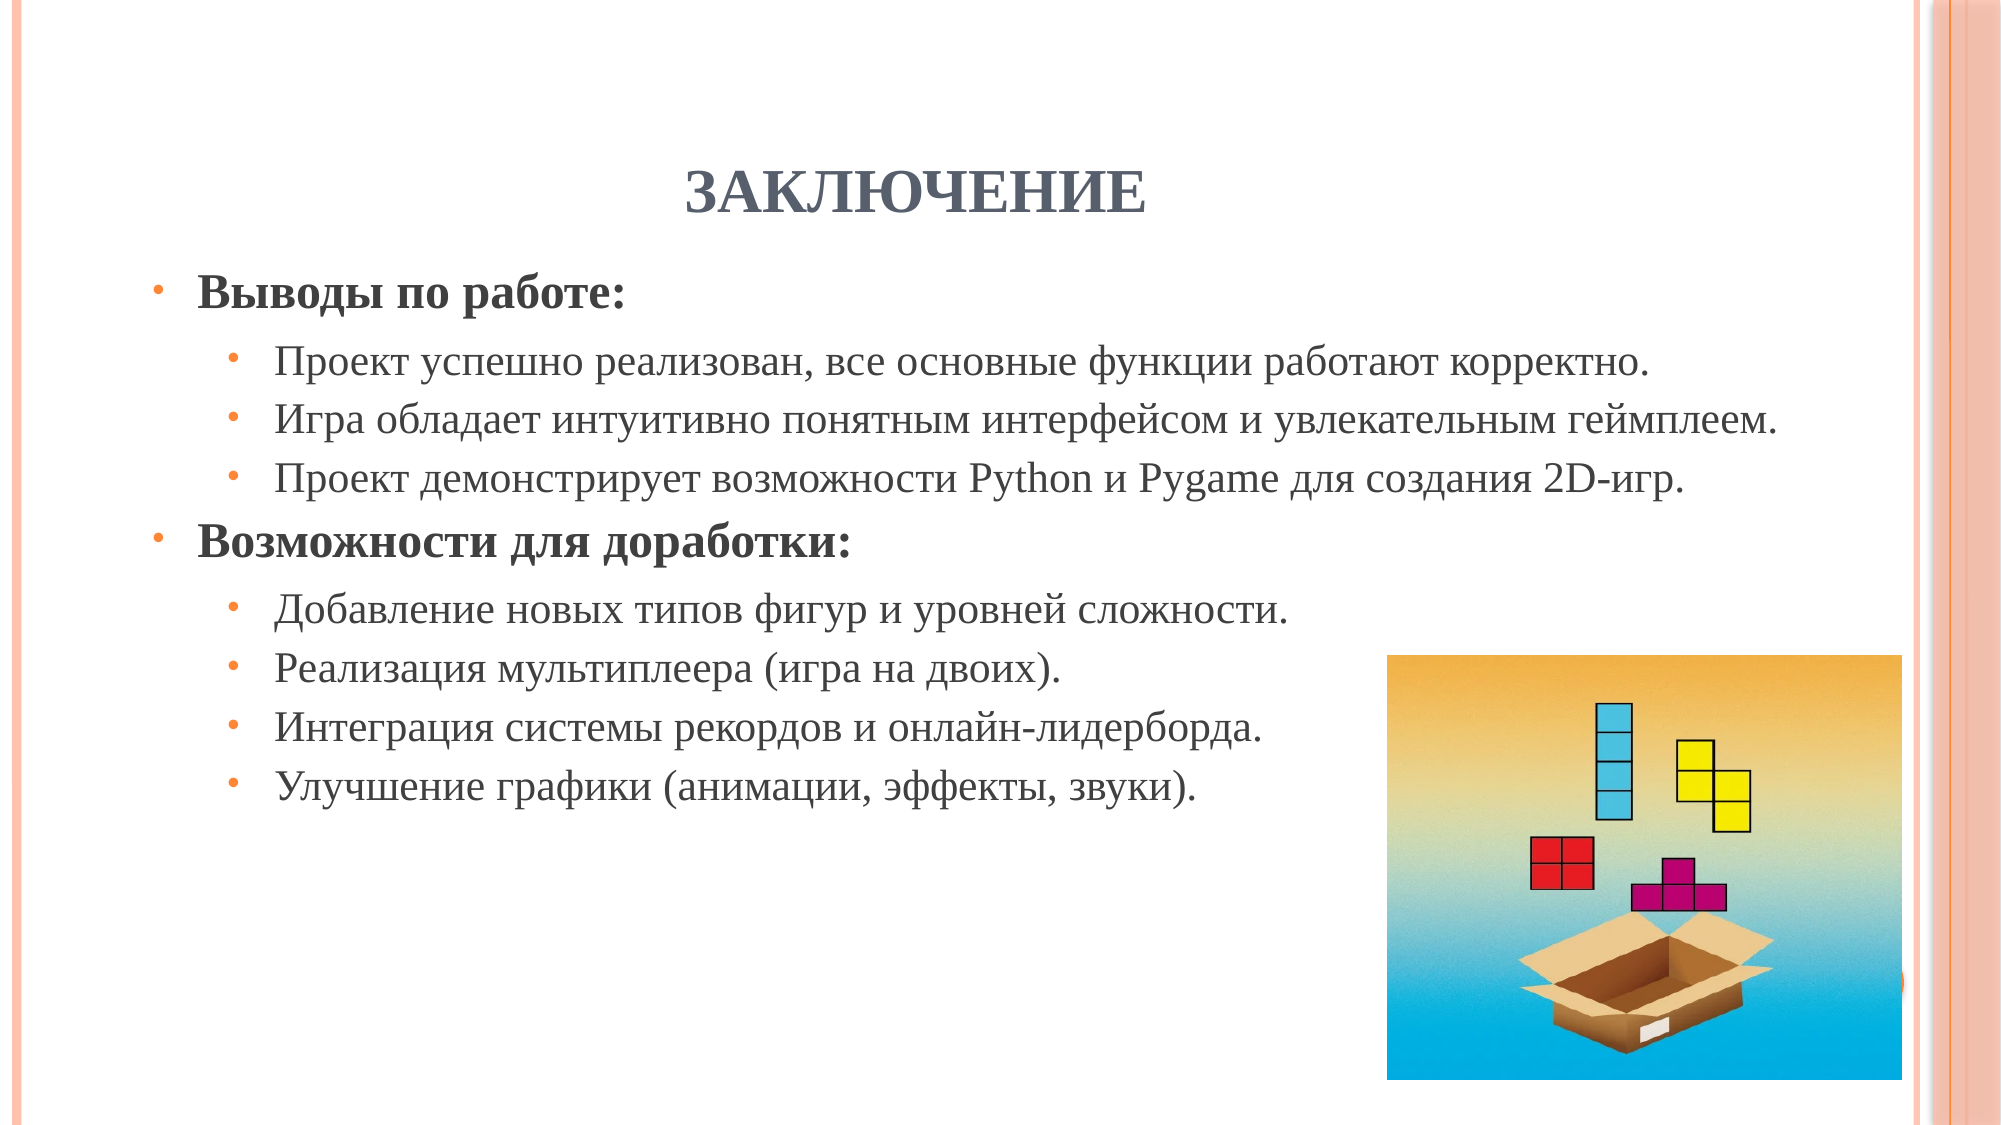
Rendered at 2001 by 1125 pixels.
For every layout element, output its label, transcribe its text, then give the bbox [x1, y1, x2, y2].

picture [1387, 654, 1902, 1054]
list Выводы по работе: Проект успешно реализован, все основные функции работают корректно. Игра обладает интуитивно понятным интерфейсом и увлекательным геймплеем. Проект демонстрирует возможности Python и Pygame для создания 2D-игр. Возможности для доработки: Добавление новых типов фигур и уровней сложности. Реализация мультиплеера (игра на двоих). Интеграция системы рекордов и онлайн-лидерборда. Улучшение графики (анимации, эффекты, звуки). [137, 251, 1863, 1014]
title заключение [99, 45, 1734, 233]
